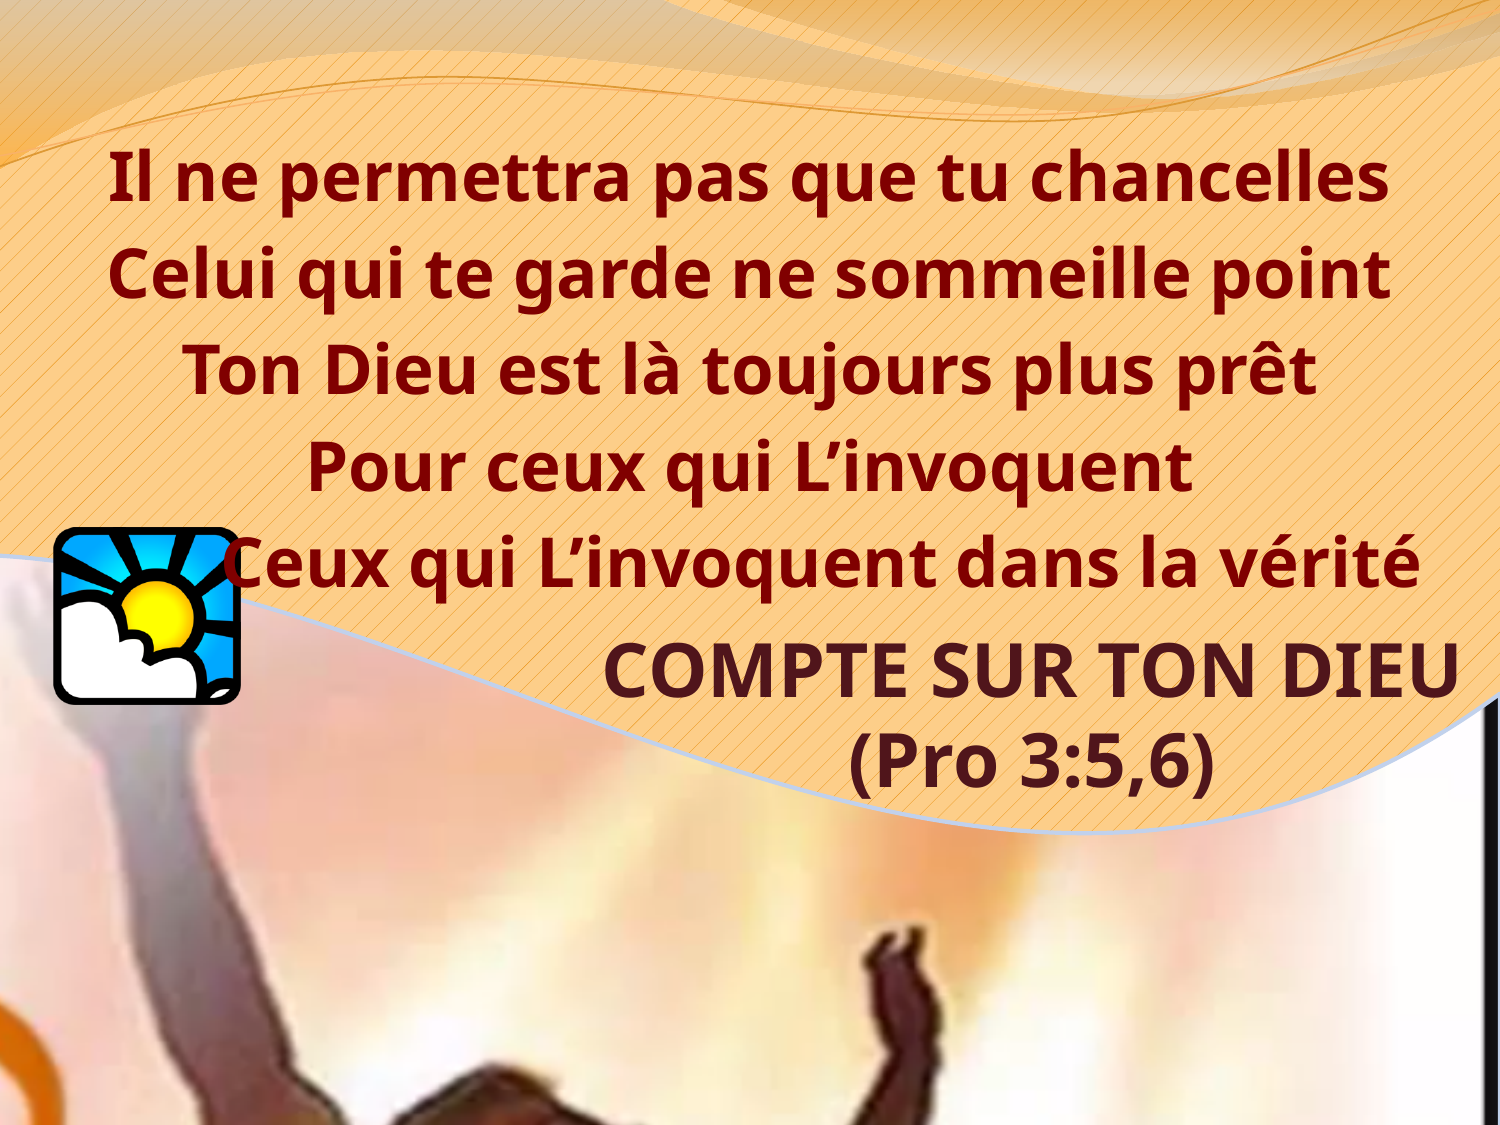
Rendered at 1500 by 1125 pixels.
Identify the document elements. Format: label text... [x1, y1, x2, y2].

text_box Il ne permettra pas que tu chancelles Celui qui te garde ne sommeille point Ton Dieu est là toujours plus prêt Pour ceux qui L’invoquent Ceux qui L’invoquent dans la vérité [0, 125, 1500, 610]
text_box COMPTE SUR TON DIEU (Pro 3:5,6) [584, 615, 1481, 811]
picture [52, 526, 241, 705]
text_box [0, 610, 1500, 1125]
